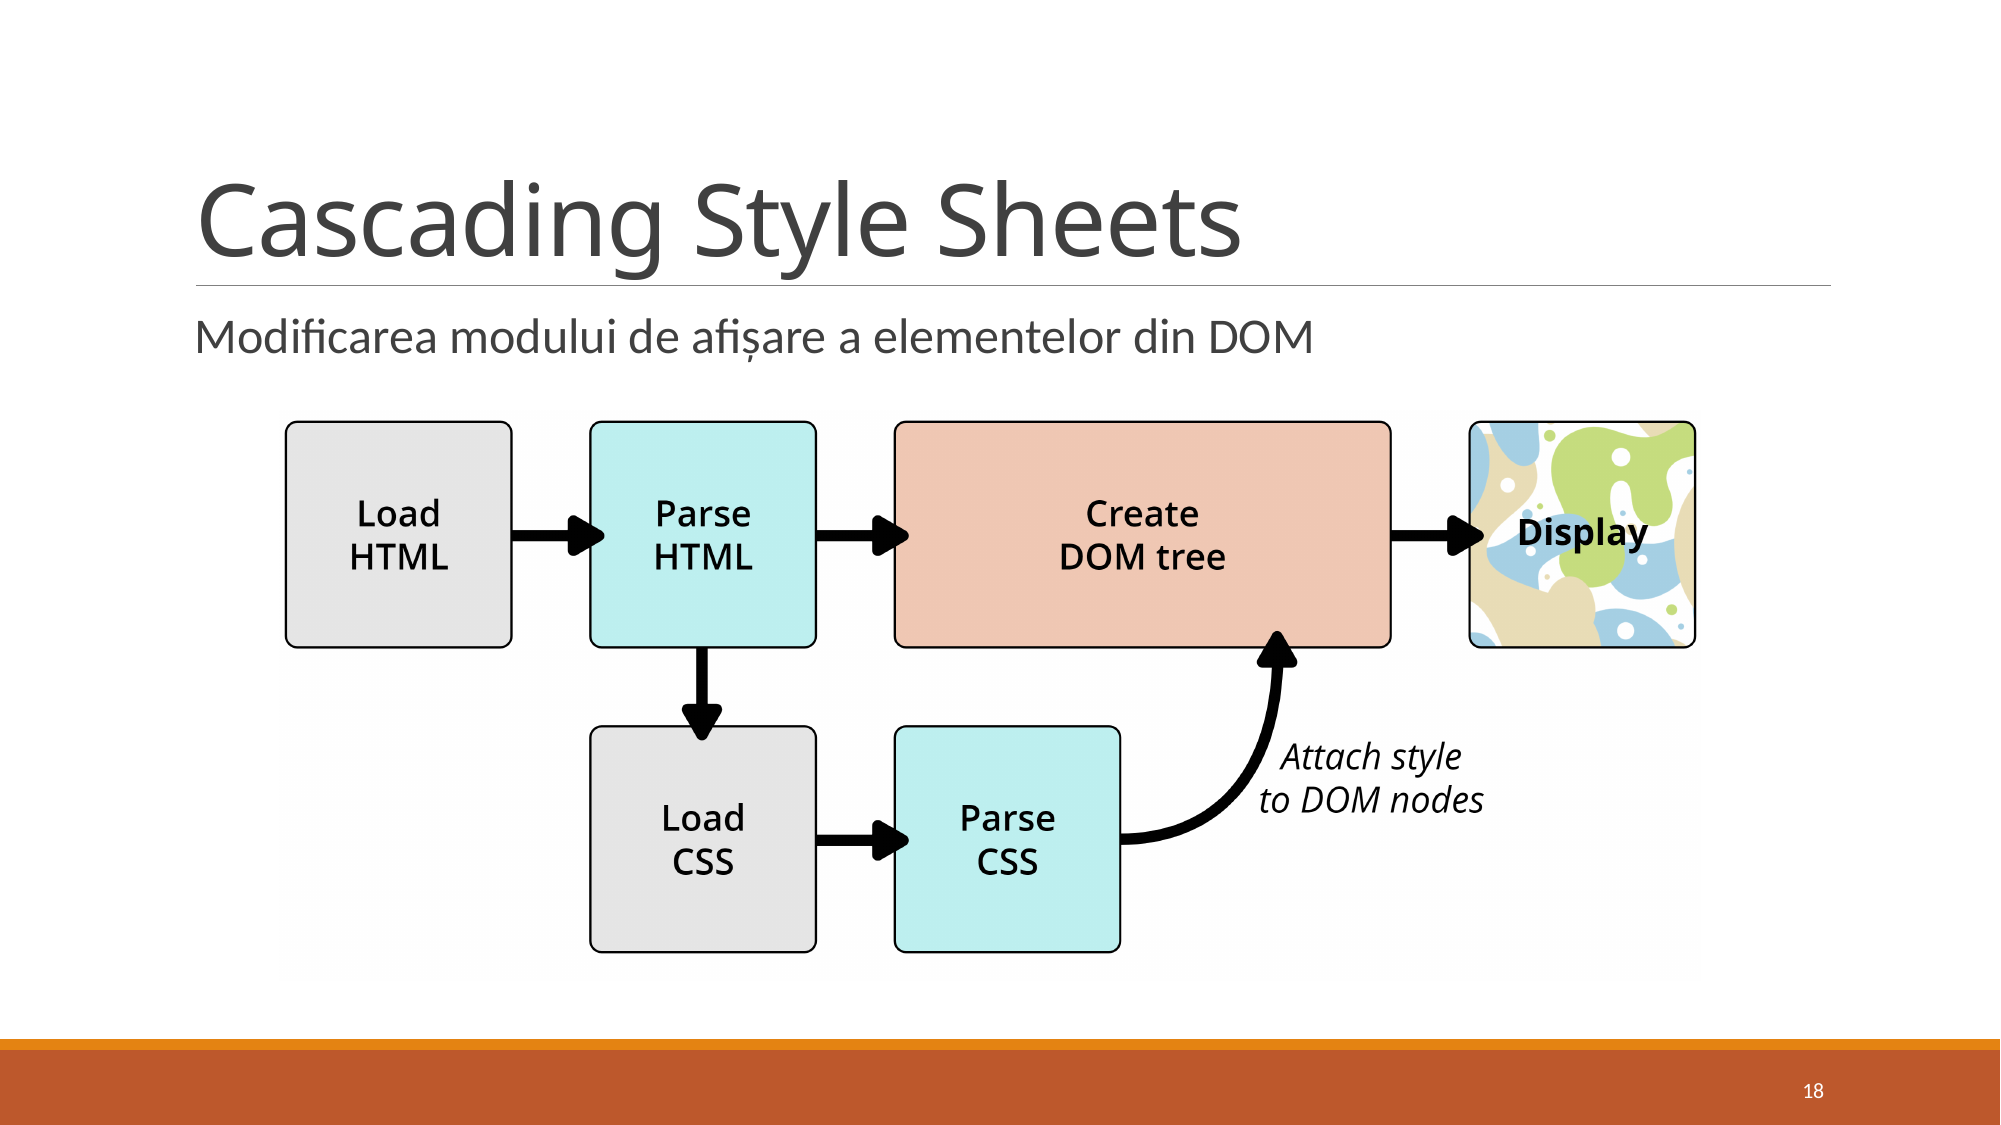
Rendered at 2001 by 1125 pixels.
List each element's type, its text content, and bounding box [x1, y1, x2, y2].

title Cascading Style Sheets [179, 47, 1830, 285]
picture [279, 410, 1702, 982]
slide_number 18 [1624, 1059, 1840, 1120]
list Modificarea modului de afișare a elementelor din DOM [179, 302, 1830, 963]
